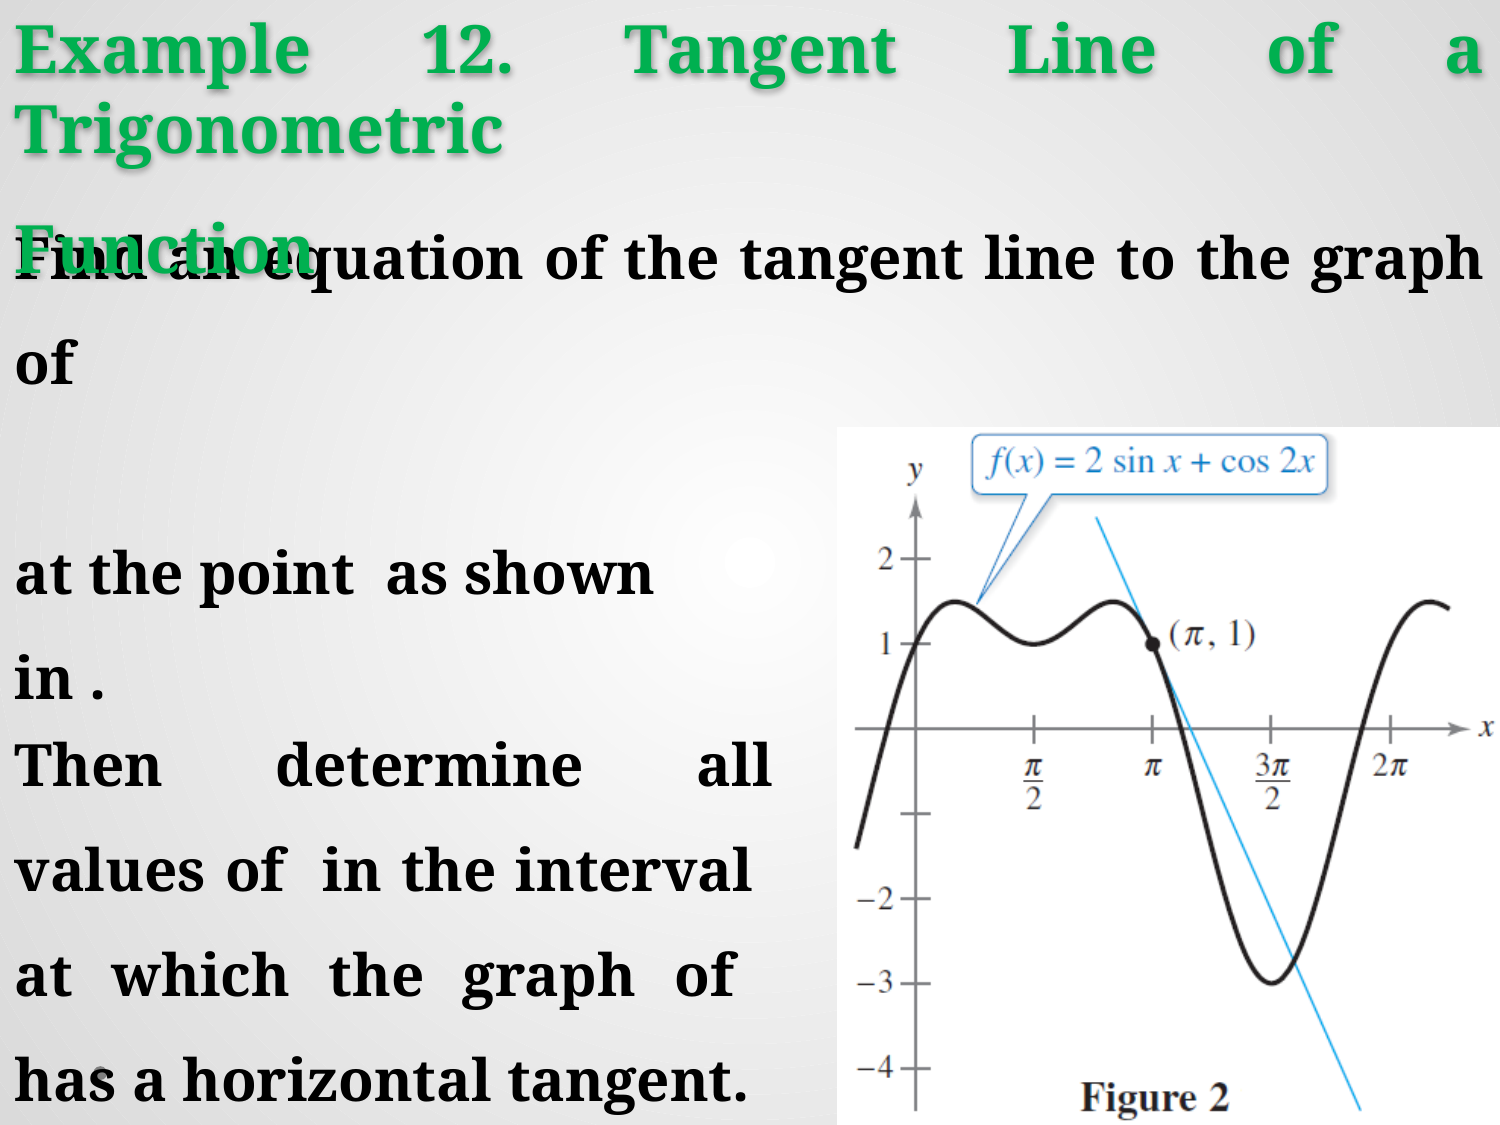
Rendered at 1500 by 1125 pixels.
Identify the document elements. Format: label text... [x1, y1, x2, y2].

picture [837, 427, 1500, 1125]
text_box Example 12. Tangent Line of a Trigonometric Function [0, 0, 1500, 295]
